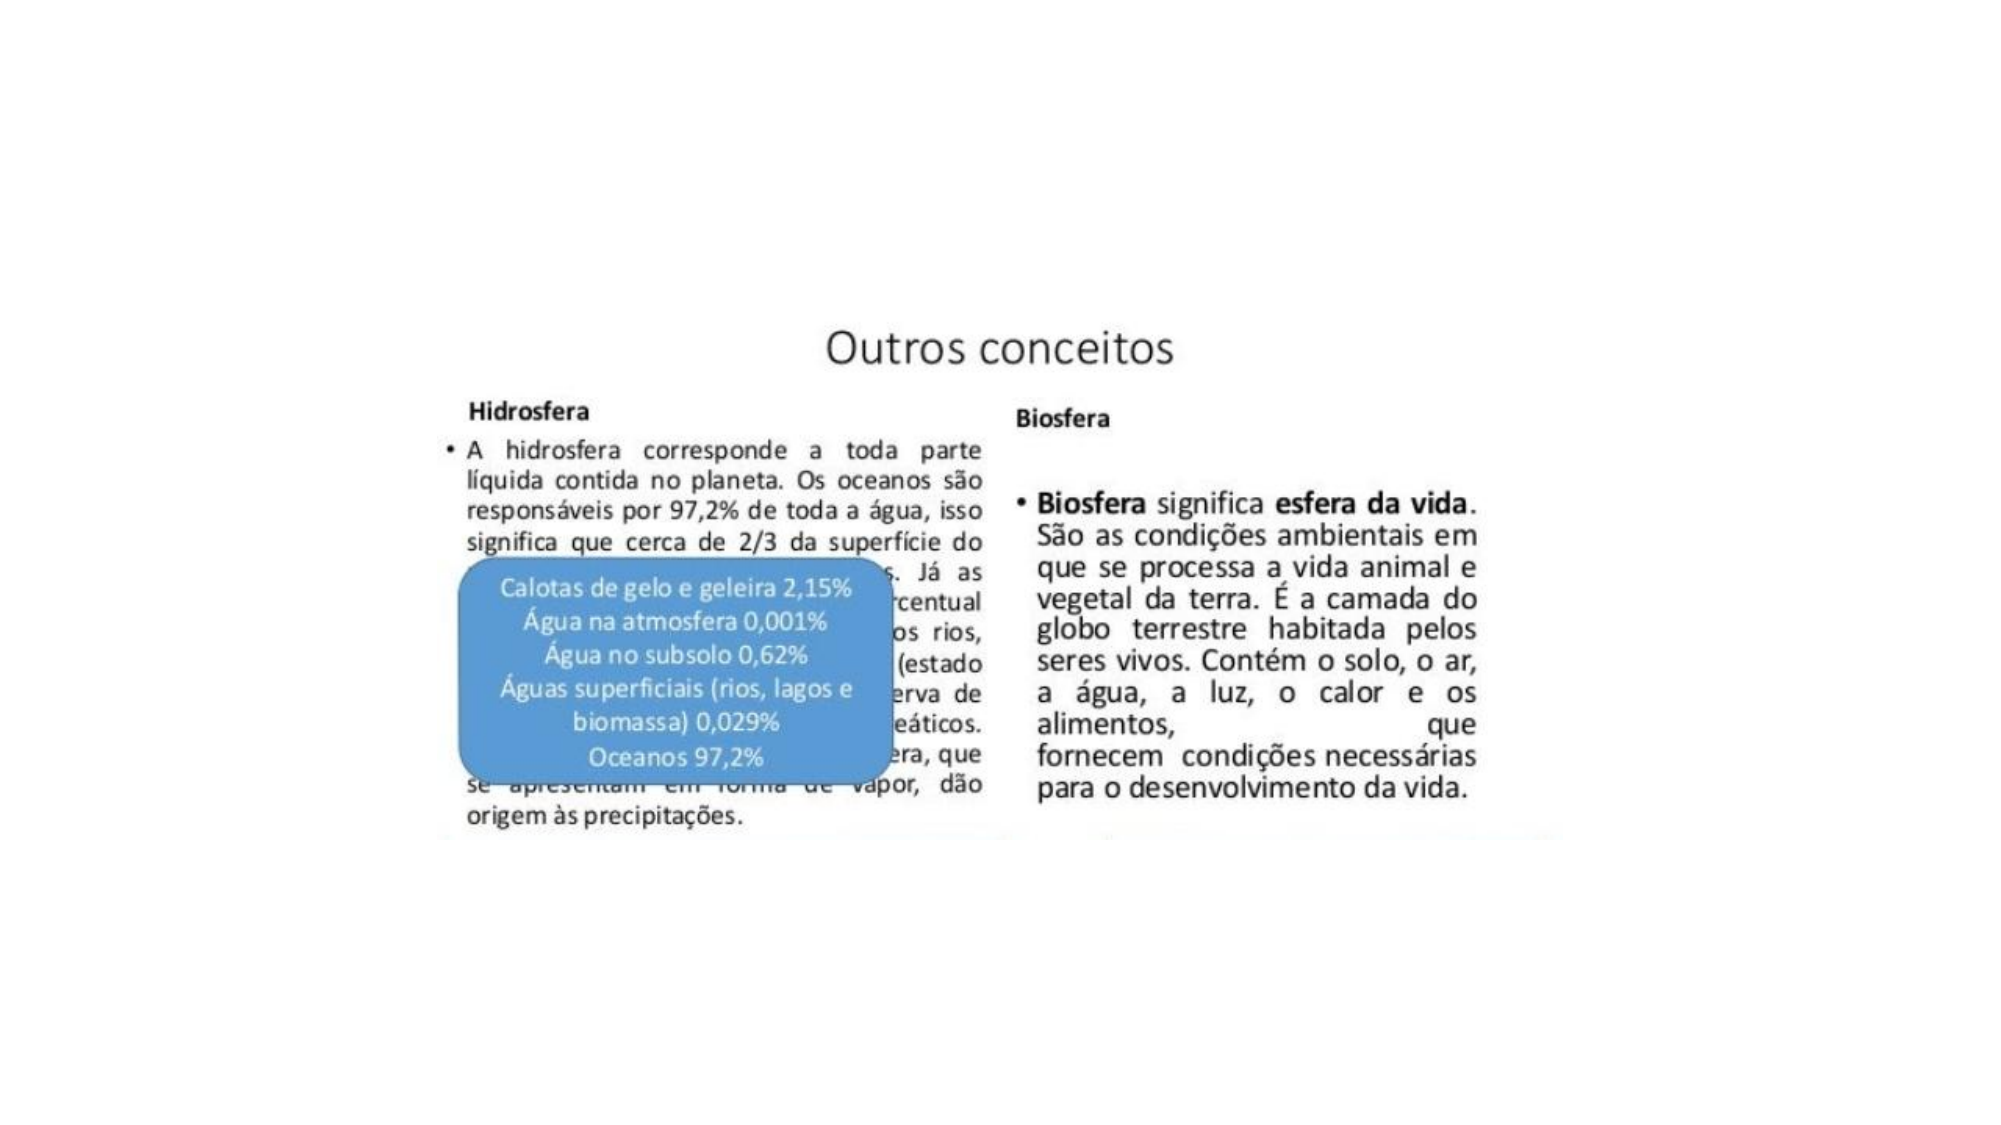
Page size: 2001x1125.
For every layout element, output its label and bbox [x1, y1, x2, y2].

picture [437, 285, 1563, 840]
